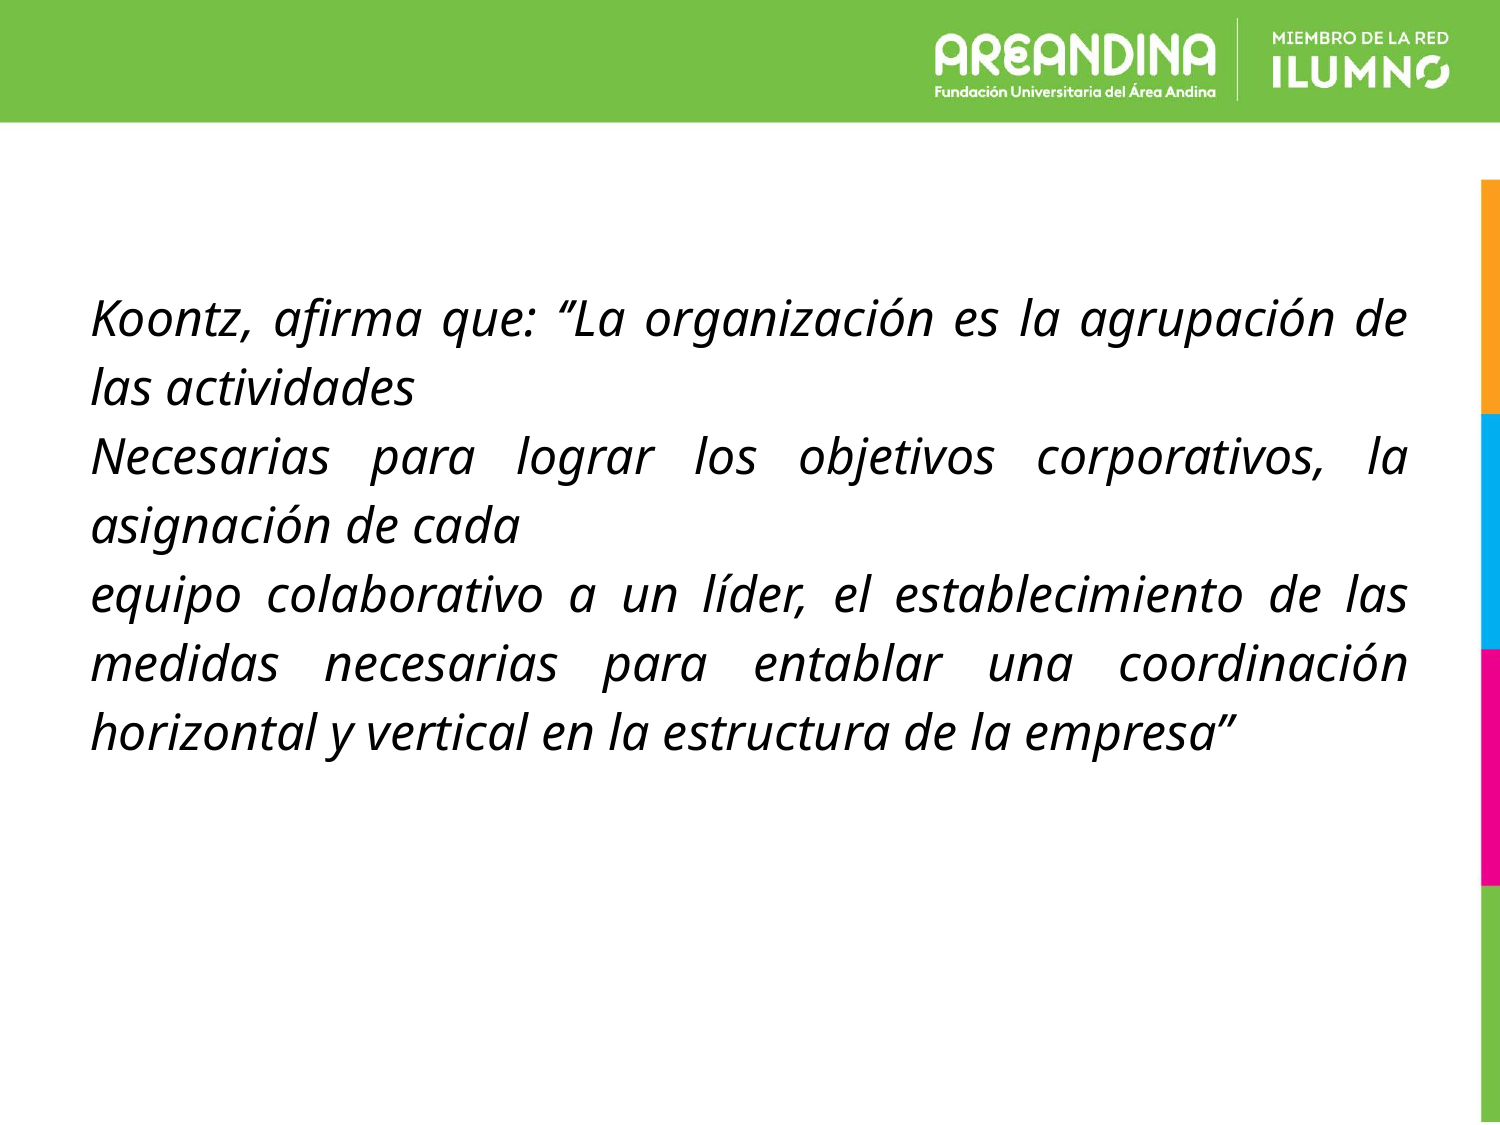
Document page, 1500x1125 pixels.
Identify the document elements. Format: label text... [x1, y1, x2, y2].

list Koontz, afirma que: ‘’La organización es la agrupación de las actividades Necesarias para lograr los objetivos corporativos, la asignación de cada equipo colaborativo a un líder, el establecimiento de las medidas necesarias para entablar una coordinación horizontal y vertical en la estructura de la empresa’’ [75, 262, 1425, 1005]
picture [0, 0, 1500, 1125]
